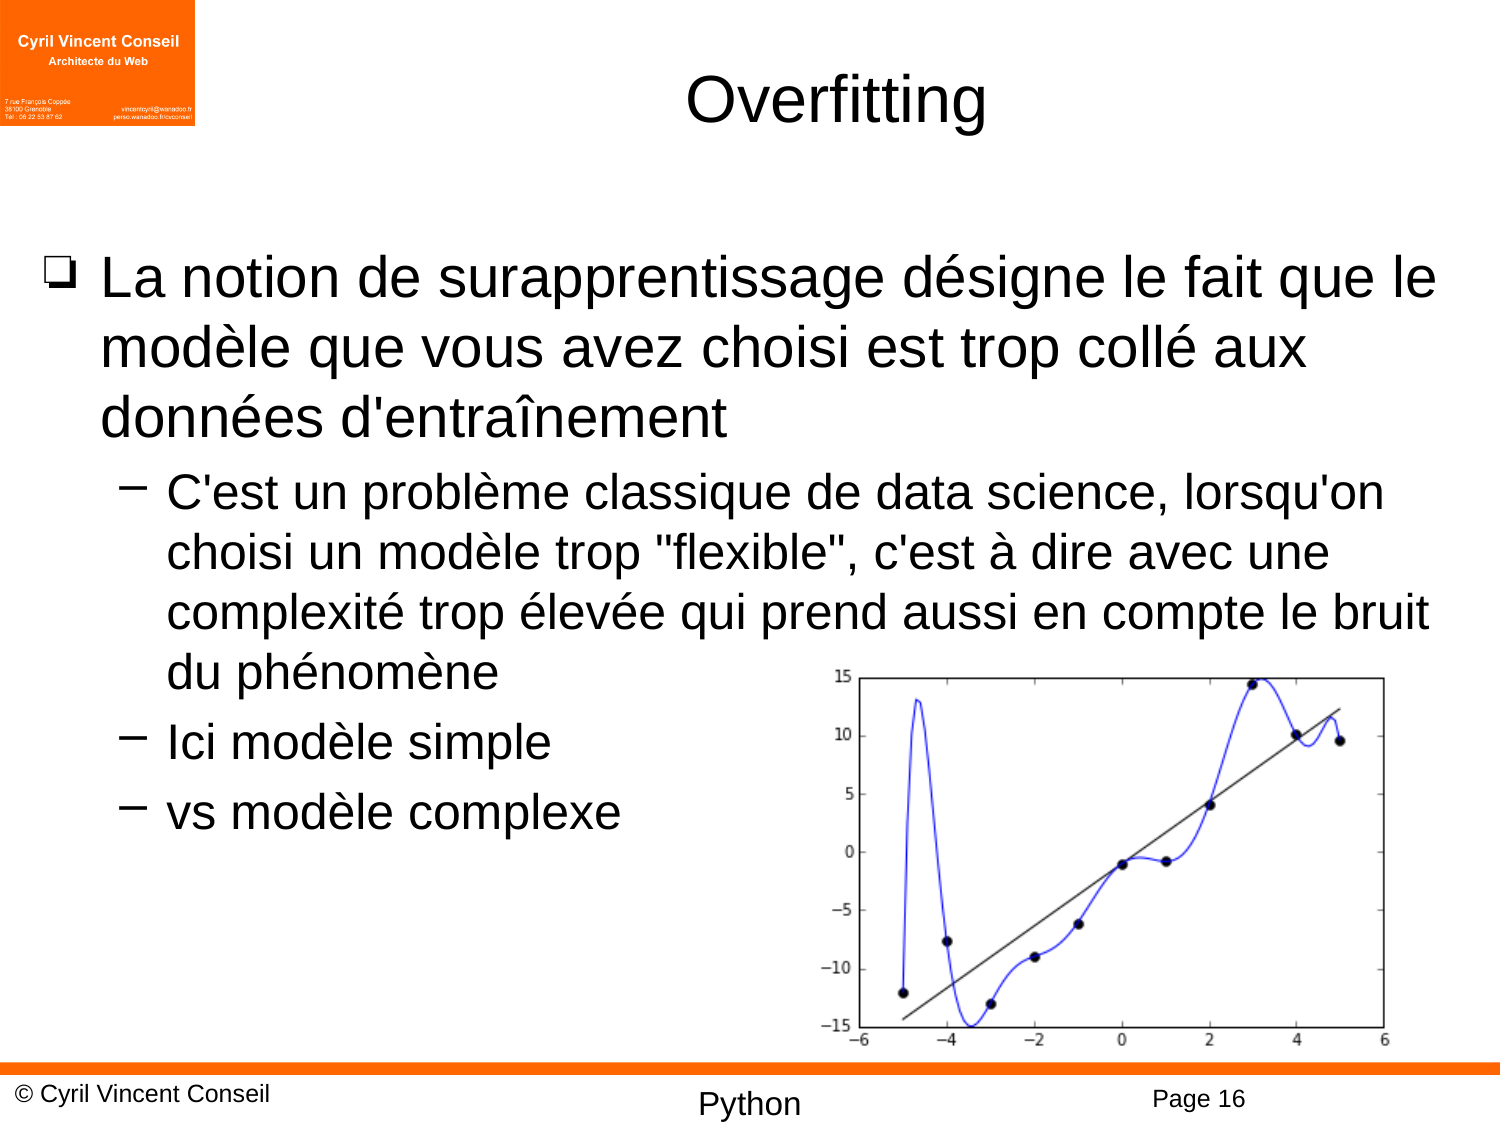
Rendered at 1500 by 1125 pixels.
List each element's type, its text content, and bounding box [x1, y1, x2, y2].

picture [808, 659, 1399, 1060]
list La notion de surapprentissage désigne le fait que le modèle que vous avez choisi est trop collé aux données d'entraînement C'est un problème classique de data science, lorsqu'on choisi un modèle trop "flexible", c'est à dire avec une complexité trop élevée qui prend aussi en compte le bruit du phénomène Ici modèle simple vs modèle complexe [29, 231, 1468, 1059]
title Overfitting [194, 2, 1480, 190]
picture [0, 0, 195, 126]
